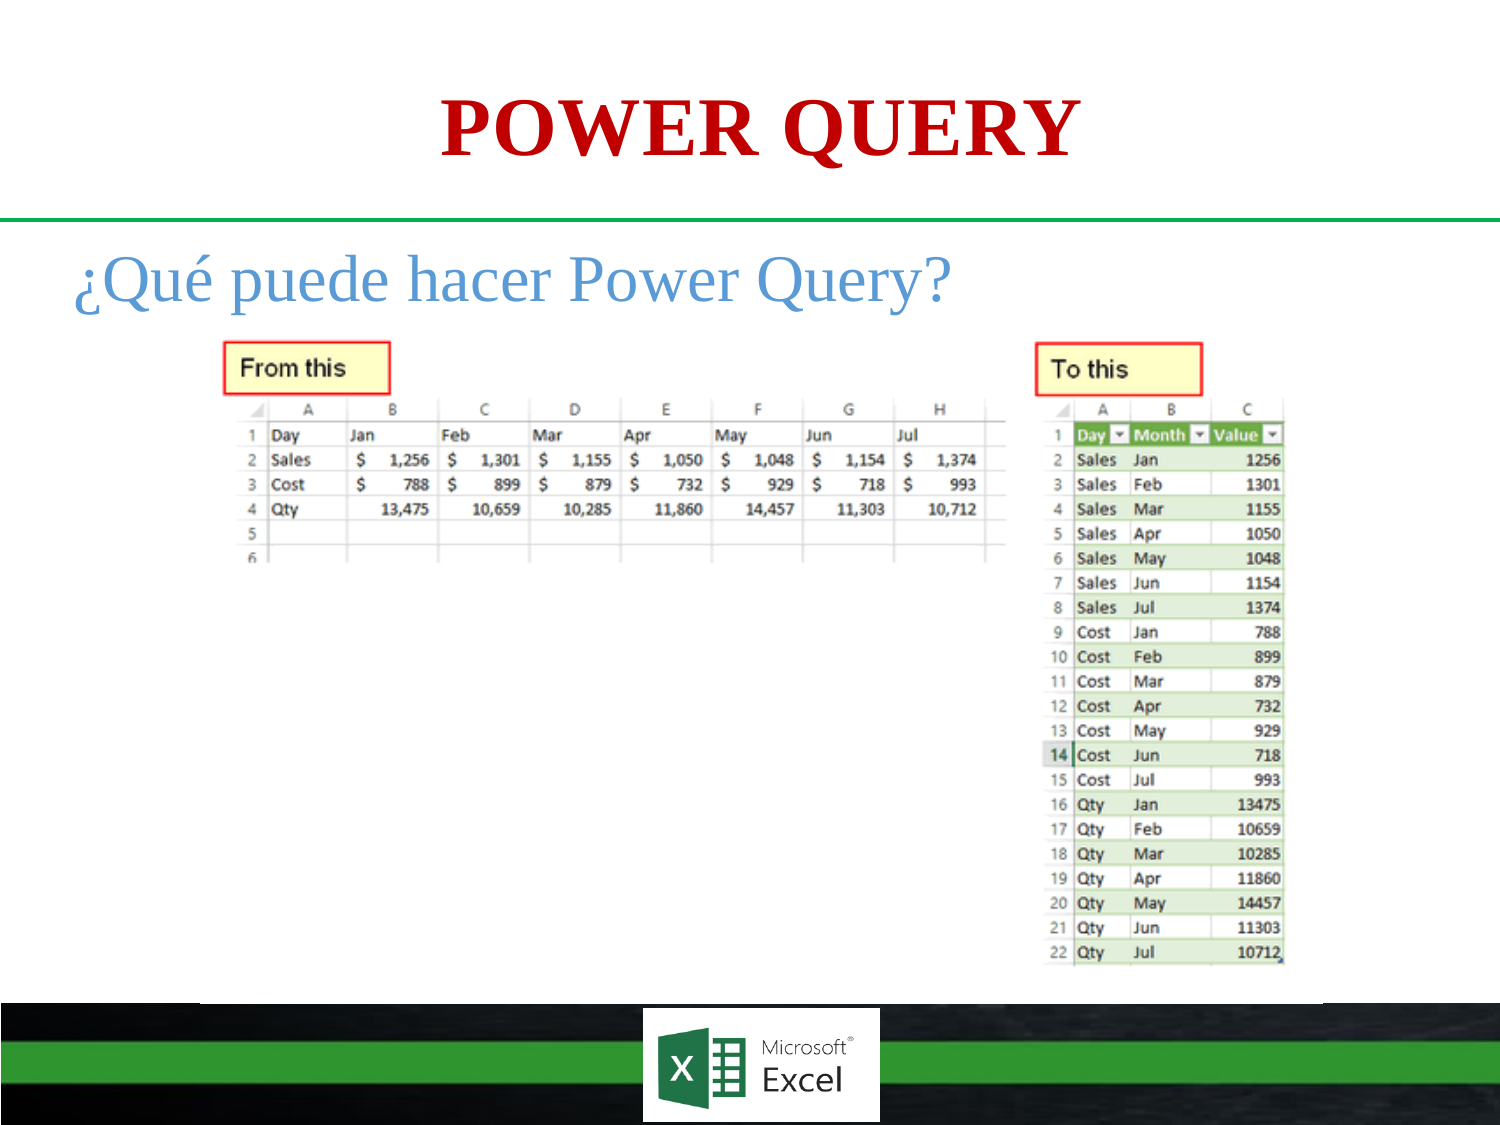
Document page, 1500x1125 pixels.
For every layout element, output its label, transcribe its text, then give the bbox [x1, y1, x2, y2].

list ¿Qué puede hacer Power Query? [58, 236, 1446, 1003]
picture [1, 335, 1500, 1125]
text_box POWER QUERY [51, 64, 1473, 180]
